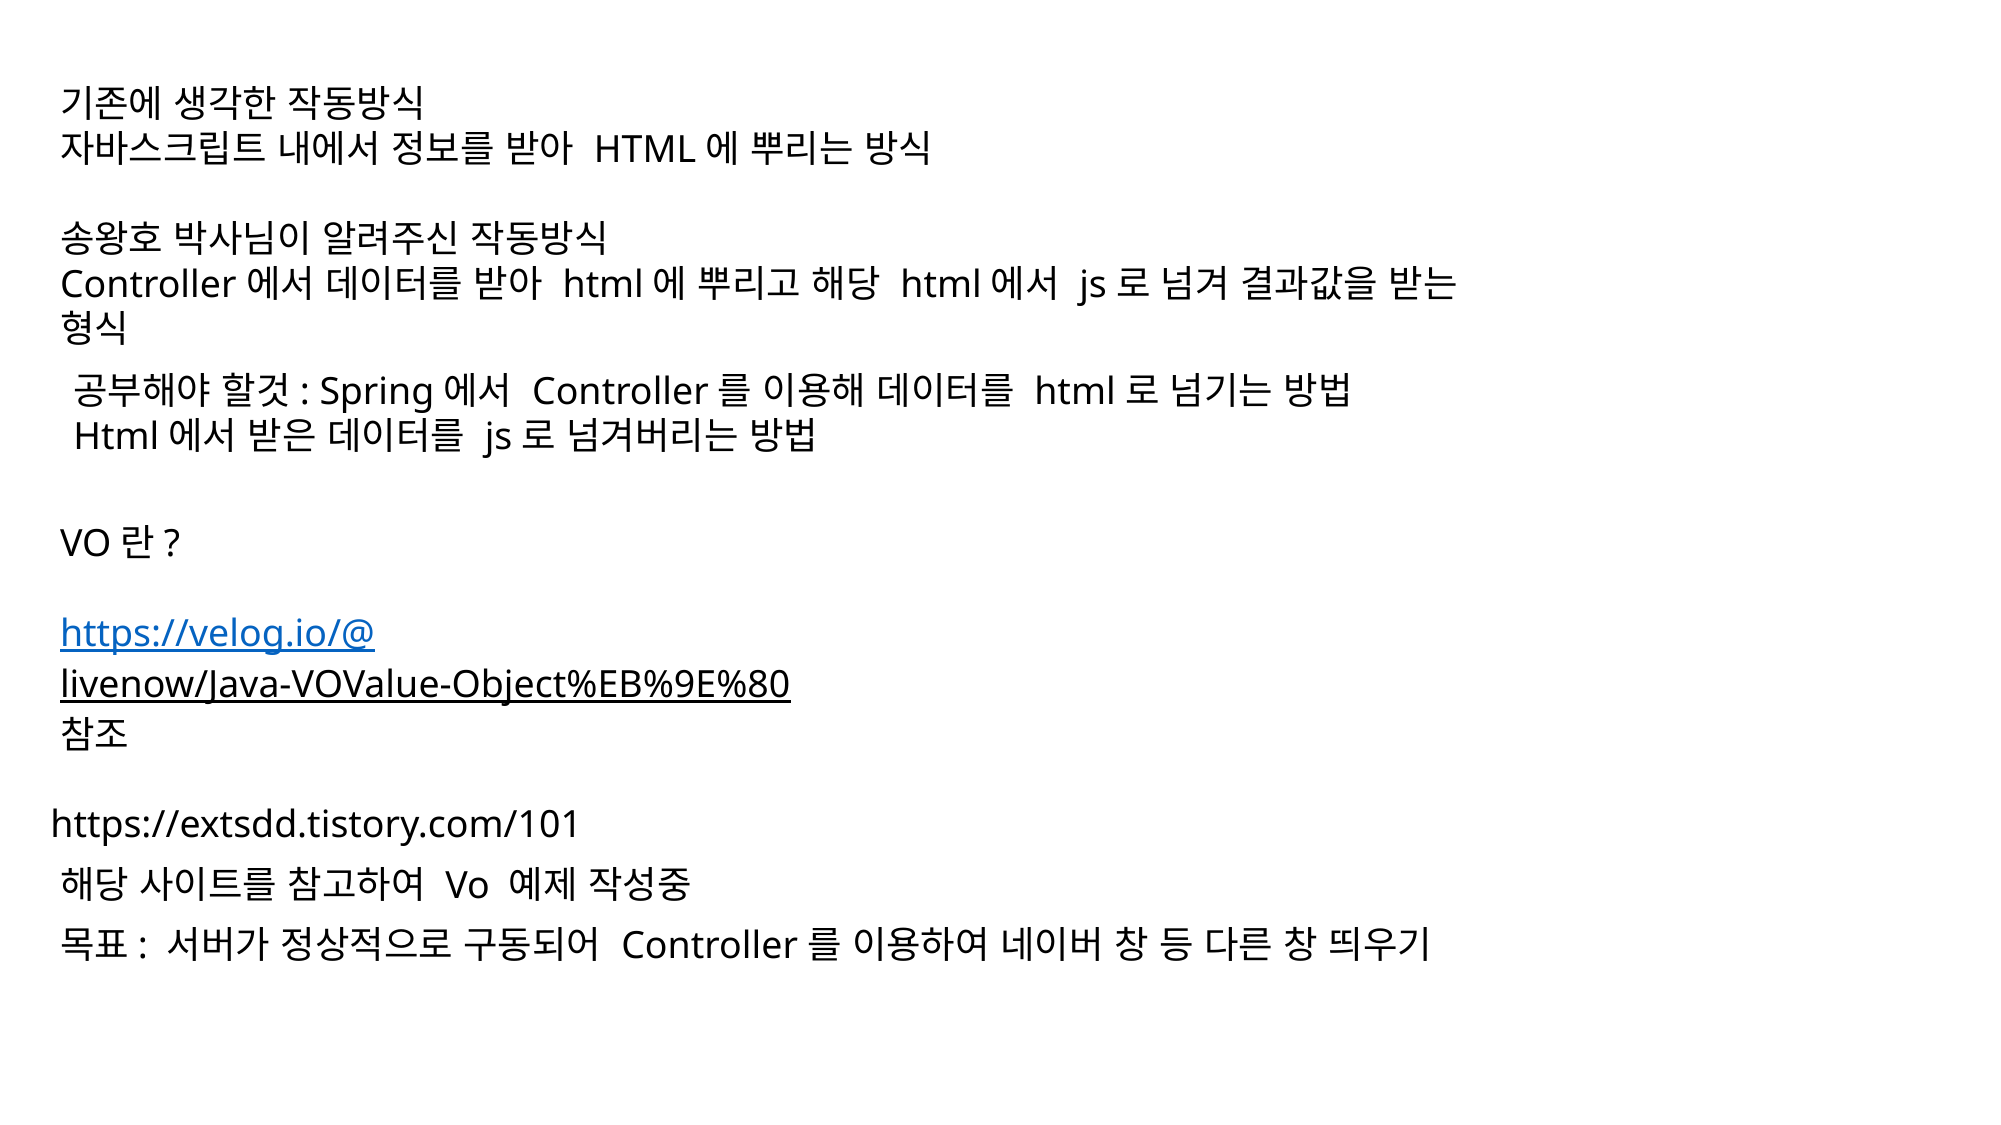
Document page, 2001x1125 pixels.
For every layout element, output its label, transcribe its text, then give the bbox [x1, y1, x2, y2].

text_box https://extsdd.tistory.com/101 [35, 792, 598, 853]
text_box VO란? https://velog.io/@livenow/Java-VOValue-Object%EB%9E%80 참조 [45, 511, 1112, 763]
text_box 기존에 생각한 작동방식 자바스크립트 내에서 정보를 받아 HTML에 뿌리는 방식 송왕호 박사님이 알려주신 작동방식 Controller에서 데이터를 받아 html에 뿌리고 해당 html에서 js로 넘겨 결과값을 받는 형식 [45, 72, 1533, 357]
text_box 해당 사이트를 참고하여 Vo 예제 작성중 [45, 853, 1331, 913]
text_box 공부해야 할것: Spring에서 Controller를 이용해 데이터를 html로 넘기는 방법 Html에서 받은 데이터를 js로 넘겨버리는 방법 [58, 359, 1368, 465]
text_box 목표: 서버가 정상적으로 구동되어 Controller를 이용하여 네이버 창 등 다른 창 띄우기 [45, 913, 1816, 974]
